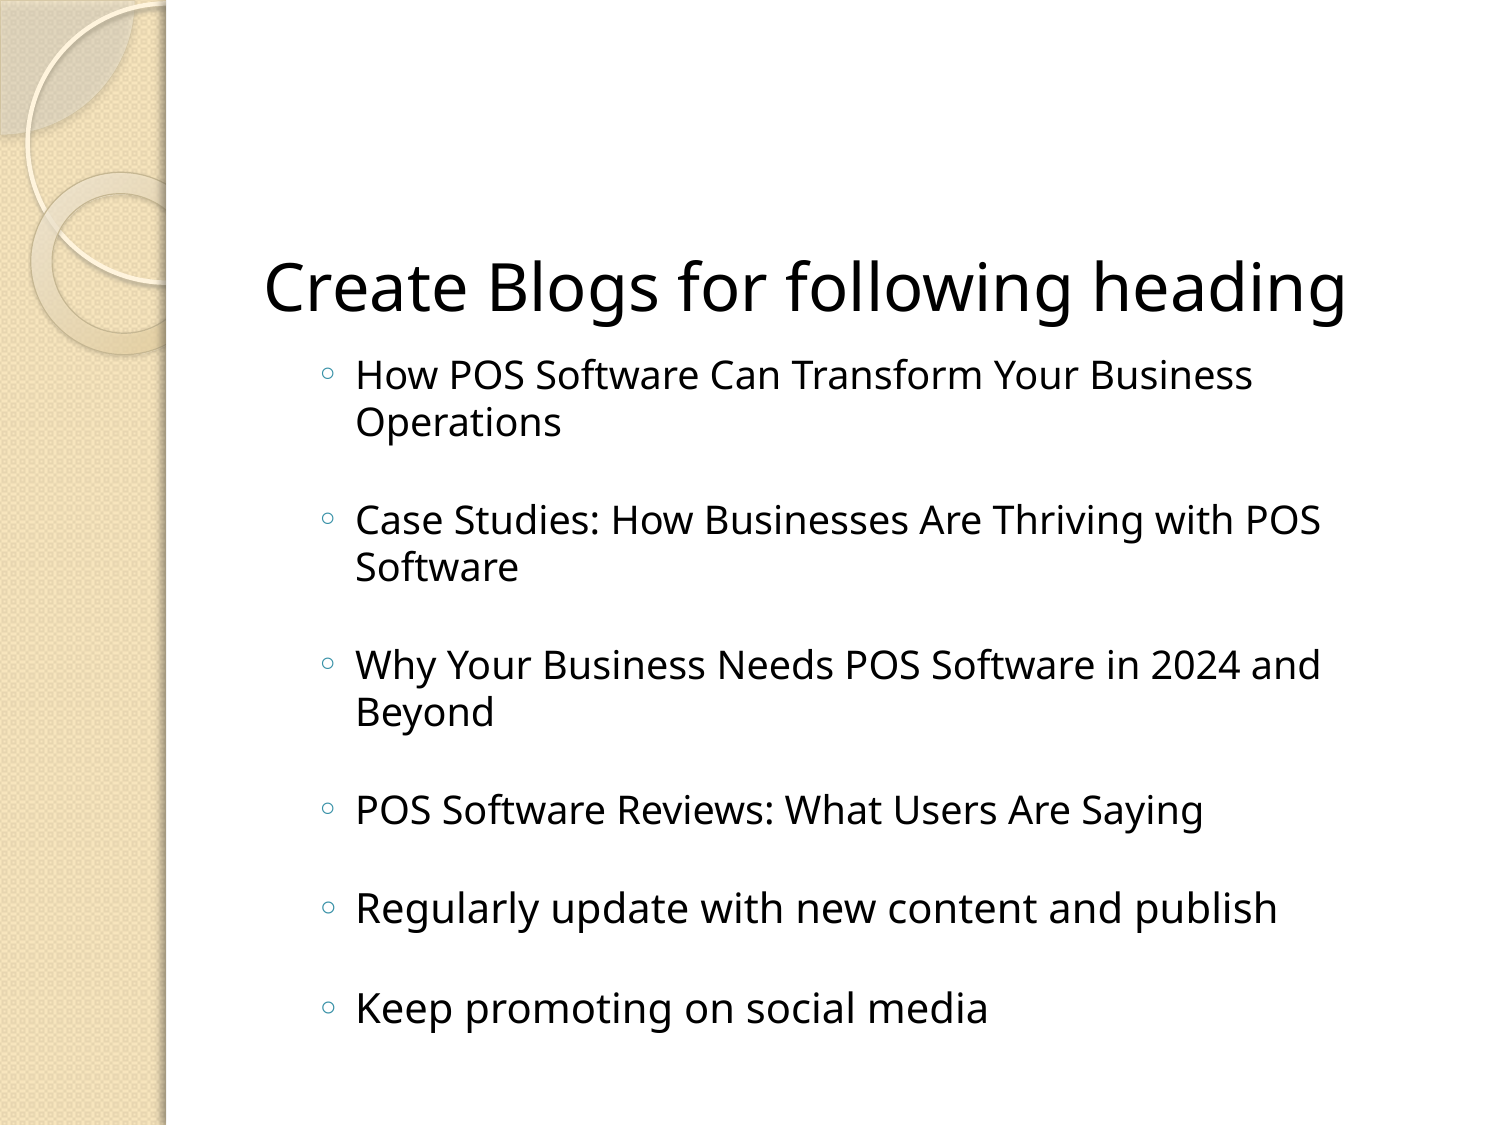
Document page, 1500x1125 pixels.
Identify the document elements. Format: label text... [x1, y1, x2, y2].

list Create Blogs for following heading How POS Software Can Transform Your Business Operations Case Studies: How Businesses Are Thriving with POS Software Why Your Business Needs POS Software in 2024 and Beyond POS Software Reviews: What Users Are Saying Regularly update with new content and publish Keep promoting on social media [235, 237, 1466, 1025]
